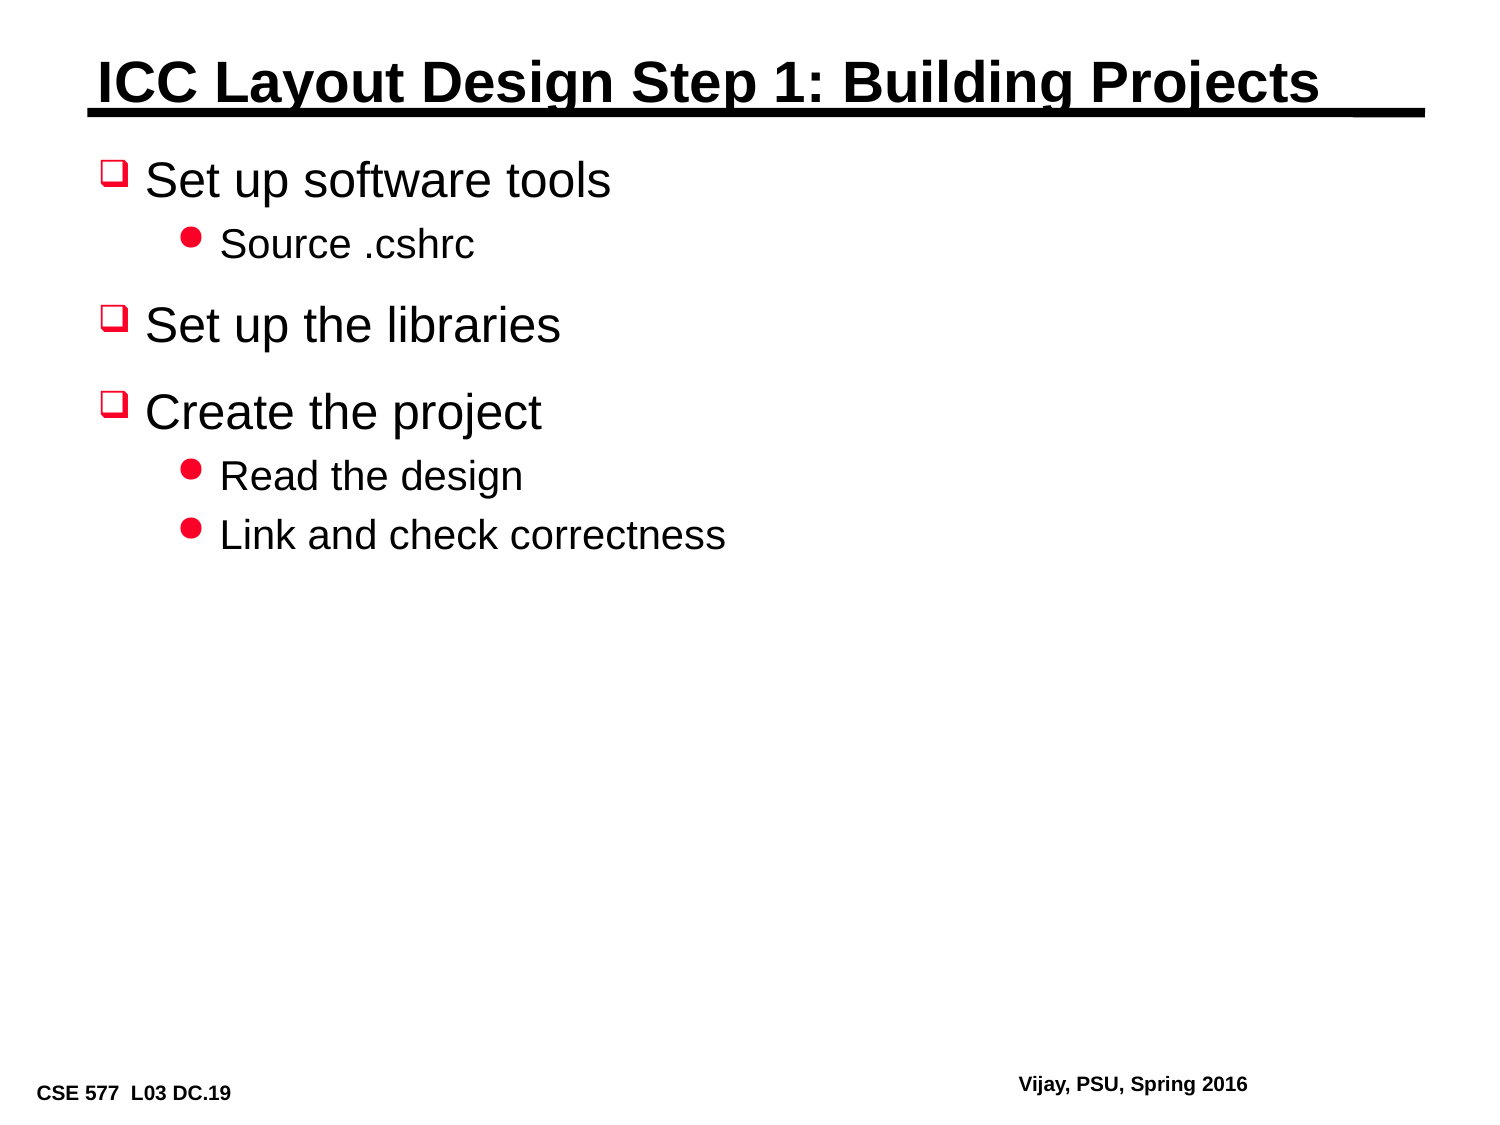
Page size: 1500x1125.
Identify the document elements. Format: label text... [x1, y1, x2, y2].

list Set up software tools Source .cshrc Set up the libraries Create the project Read the design Link and check correctness [86, 149, 1426, 591]
title ICC Layout Design Step 1: Building Projects [86, 49, 1426, 120]
